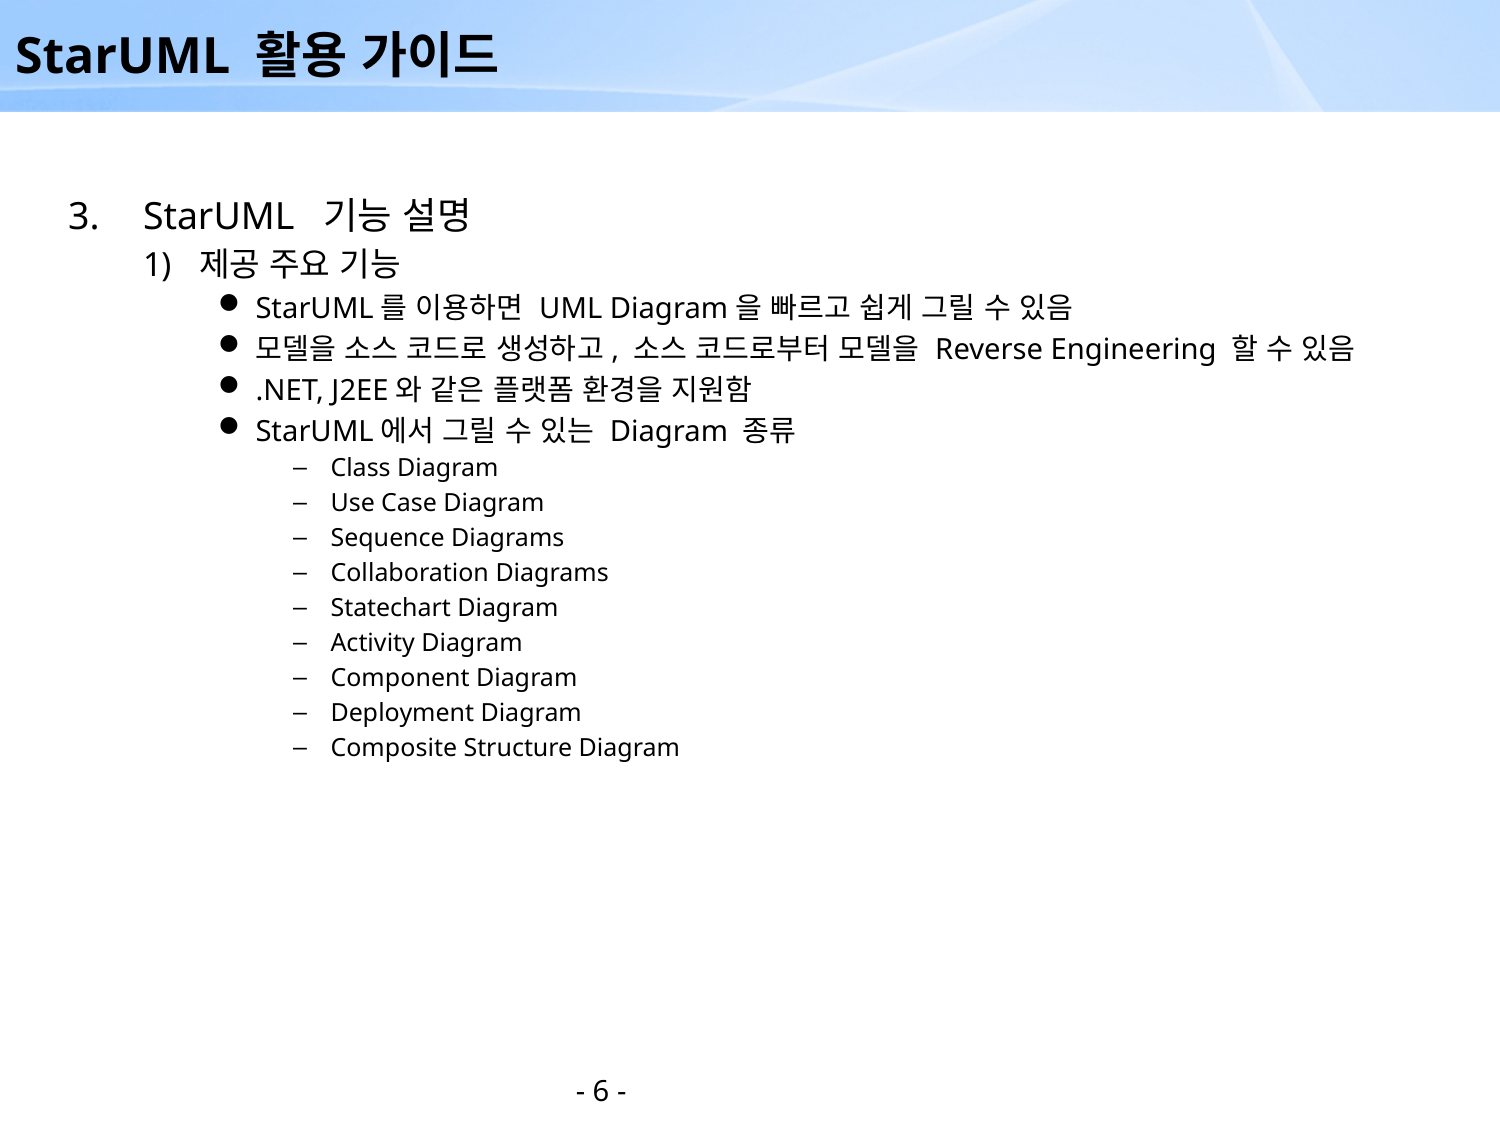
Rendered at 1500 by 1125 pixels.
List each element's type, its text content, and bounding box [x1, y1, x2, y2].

picture [0, 0, 1500, 112]
list 3. StarUML 기능 설명 제공 주요 기능 StarUML를 이용하면 UML Diagram을 빠르고 쉽게 그릴 수 있음 모델을 소스 코드로 생성하고, 소스 코드로부터 모델을 Reverse Engineering 할 수 있음 .NET, J2EE와 같은 플랫폼 환경을 지원함 StarUML에서 그릴 수 있는 Diagram 종류 Class Diagram Use Case Diagram Sequence Diagrams Collaboration Diagrams Statechart Diagram Activity Diagram Component Diagram Deployment Diagram Composite Structure Diagram [52, 184, 1448, 705]
slide_number - 6 - [561, 1065, 911, 1125]
title StarUML 활용 가이드 [0, 0, 1351, 108]
